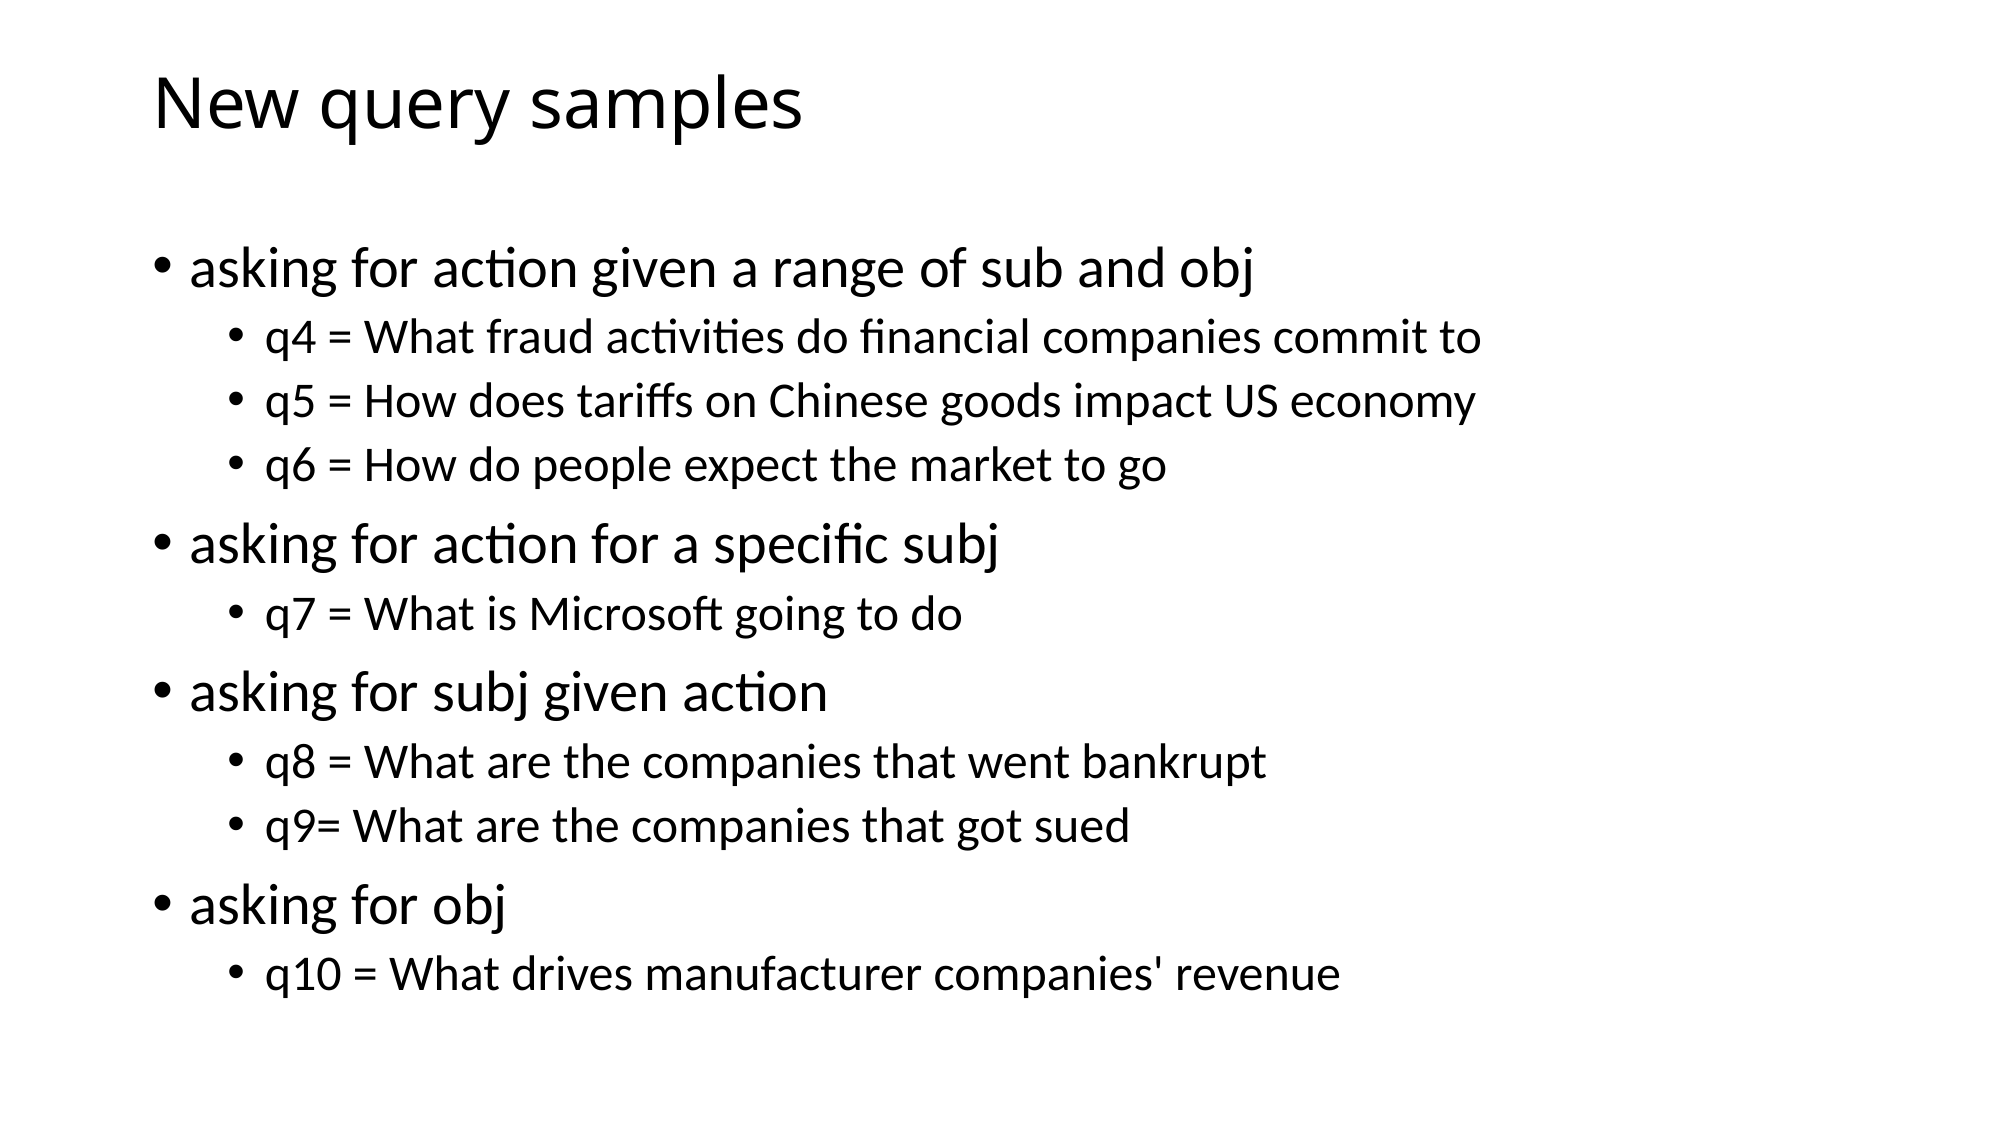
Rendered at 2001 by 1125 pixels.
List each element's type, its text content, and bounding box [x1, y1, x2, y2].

list asking for action given a range of sub and obj q4 = What fraud activities do financial companies commit to q5 = How does tariffs on Chinese goods impact US economy q6 = How do people expect the market to go asking for action for a specific subj q7 = What is Microsoft going to do asking for subj given action q8 = What are the companies that went bankrupt q9= What are the companies that got sued asking for obj q10 = What drives manufacturer companies' revenue [137, 229, 1863, 1014]
title New query samples [137, 59, 1863, 152]
